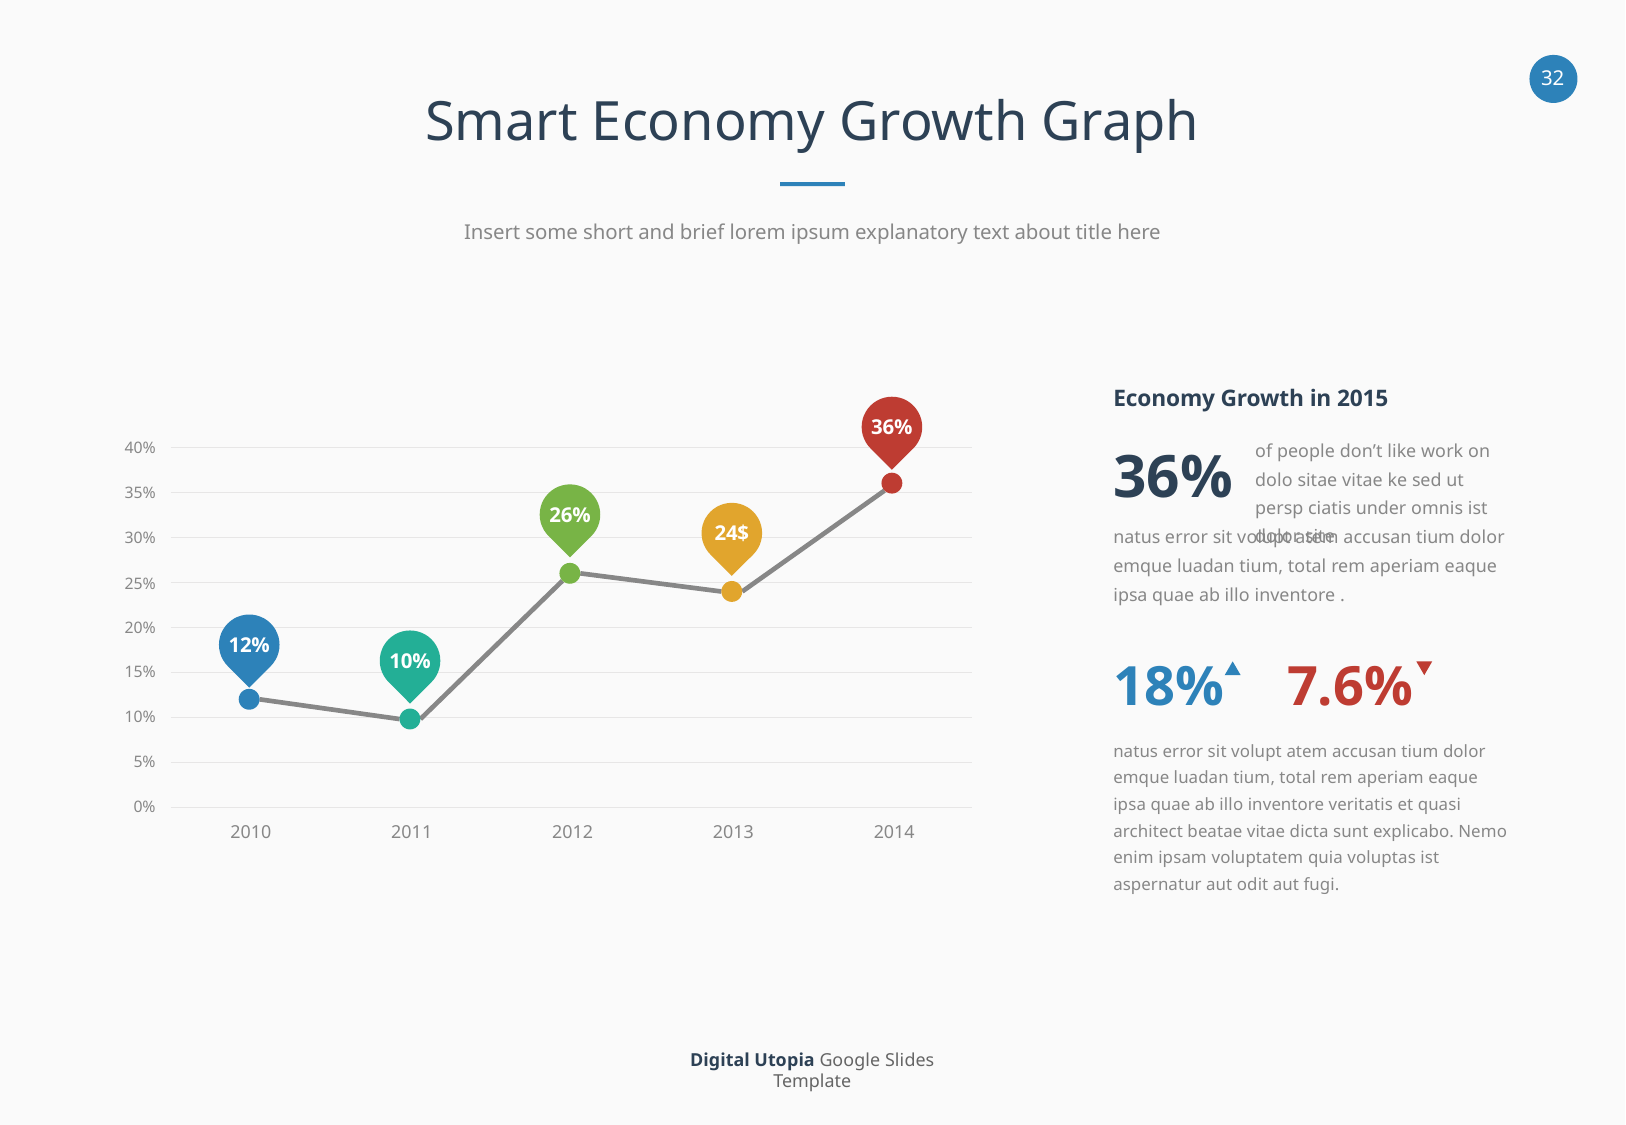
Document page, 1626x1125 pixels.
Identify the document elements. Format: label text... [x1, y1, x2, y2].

text_box natus error sit volupt atem accusan tium dolor emque luadan tium, total rem aperiam eaque ipsa quae ab illo inventore . [1113, 519, 1510, 606]
text_box 36% [1113, 438, 1248, 510]
text_box Economy Growth in 2015 [1113, 384, 1509, 412]
list Smart Economy Growth Graph [121, 86, 1504, 159]
list Insert some short and brief lorem ipsum explanatory text about title here [121, 219, 1504, 250]
text_box of people don’t like work on dolo sitae vitae ke sed ut persp ciatis under omnis ist dolor site [1255, 432, 1509, 520]
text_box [1113, 650, 1433, 717]
text_box natus error sit volupt atem accusan tium dolor emque luadan tium, total rem aperiam eaque ipsa quae ab illo inventore veritatis et quasi architect beatae vitae dicta sunt explicabo. Nemo enim ipsam voluptatem quia voluptas ist aspernatur aut odit aut fugi. [1113, 733, 1510, 870]
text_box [117, 383, 973, 843]
